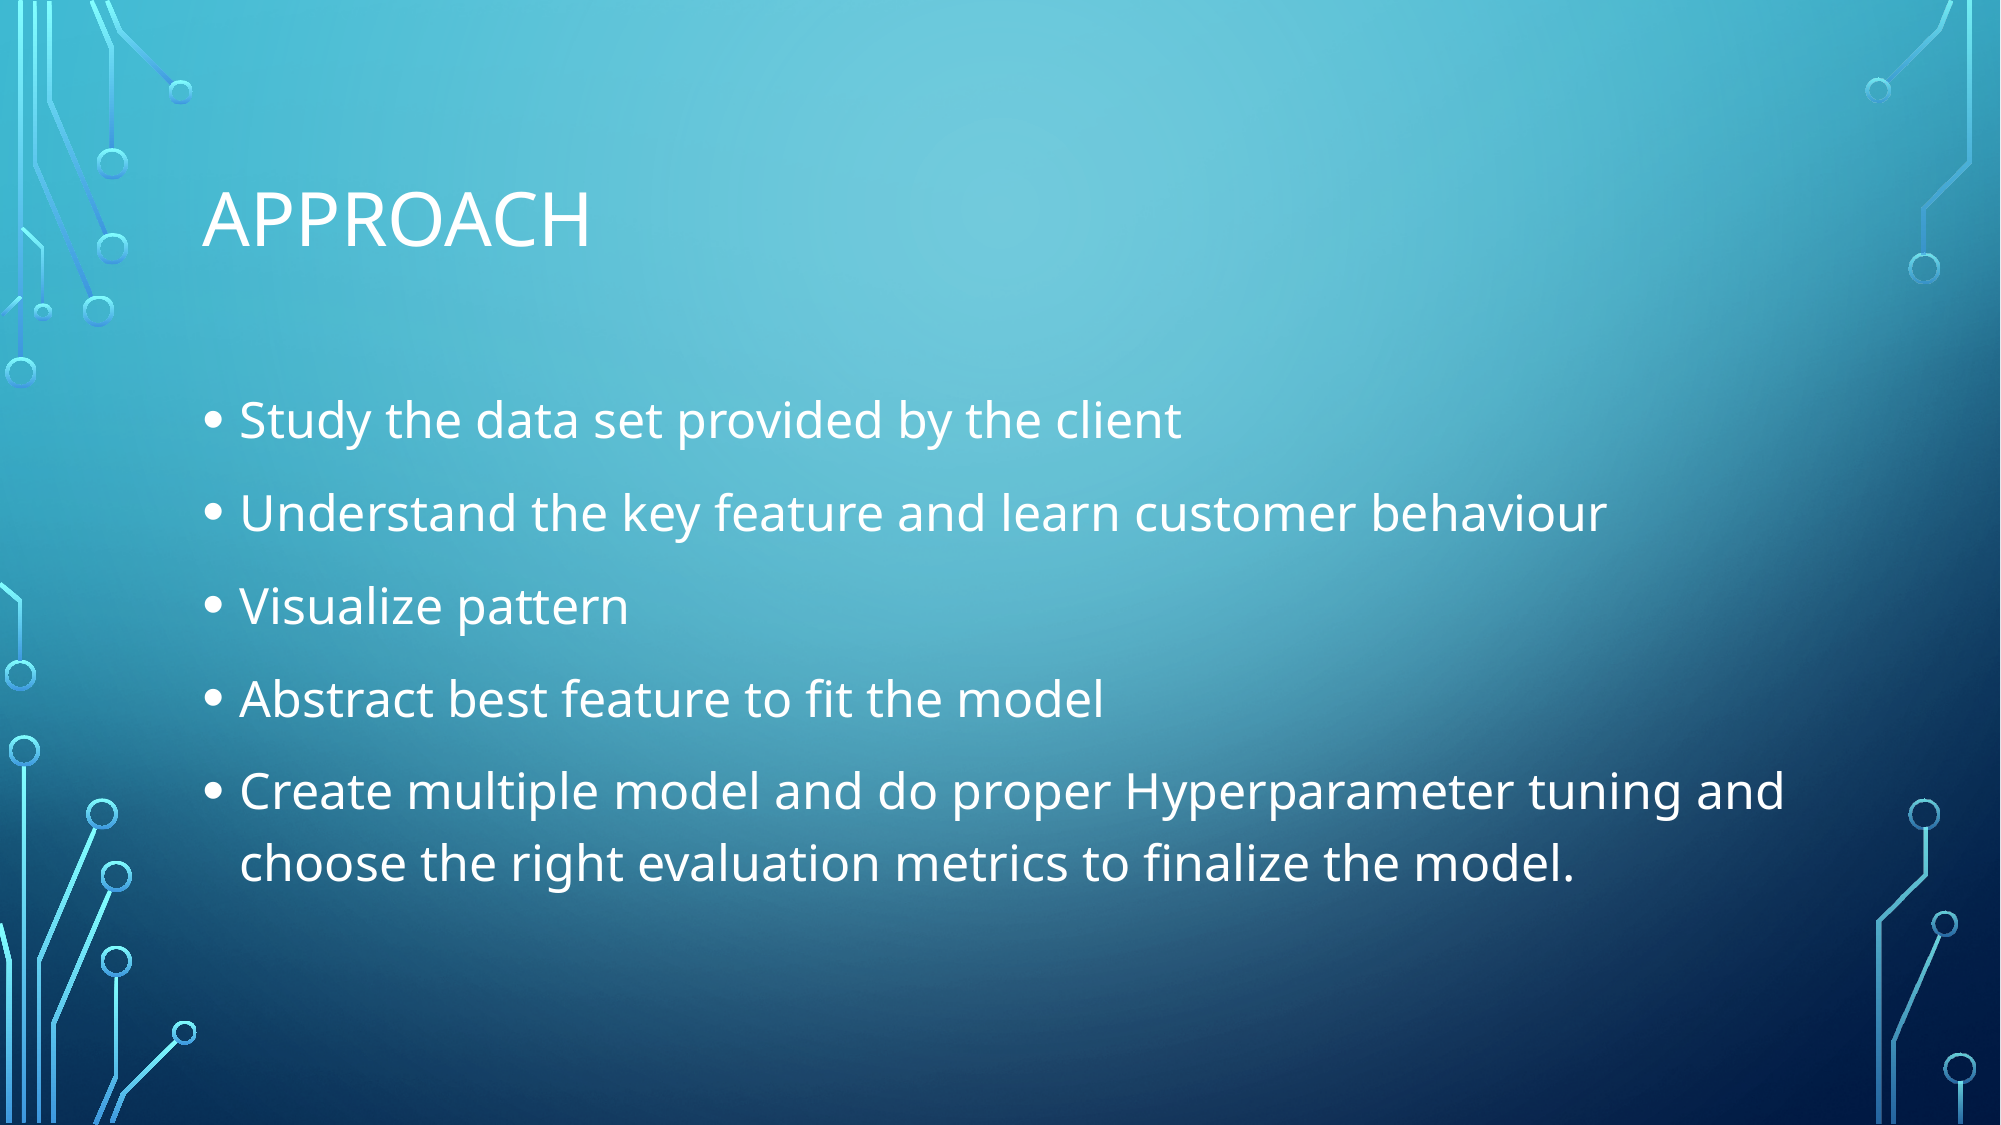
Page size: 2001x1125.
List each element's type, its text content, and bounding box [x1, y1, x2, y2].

title Approach [187, 101, 1813, 344]
list Study the data set provided by the client Understand the key feature and learn customer behaviour Visualize pattern Abstract best feature to fit the model Create multiple model and do proper Hyperparameter tuning and choose the right evaluation metrics to finalize the model. [187, 369, 1813, 950]
